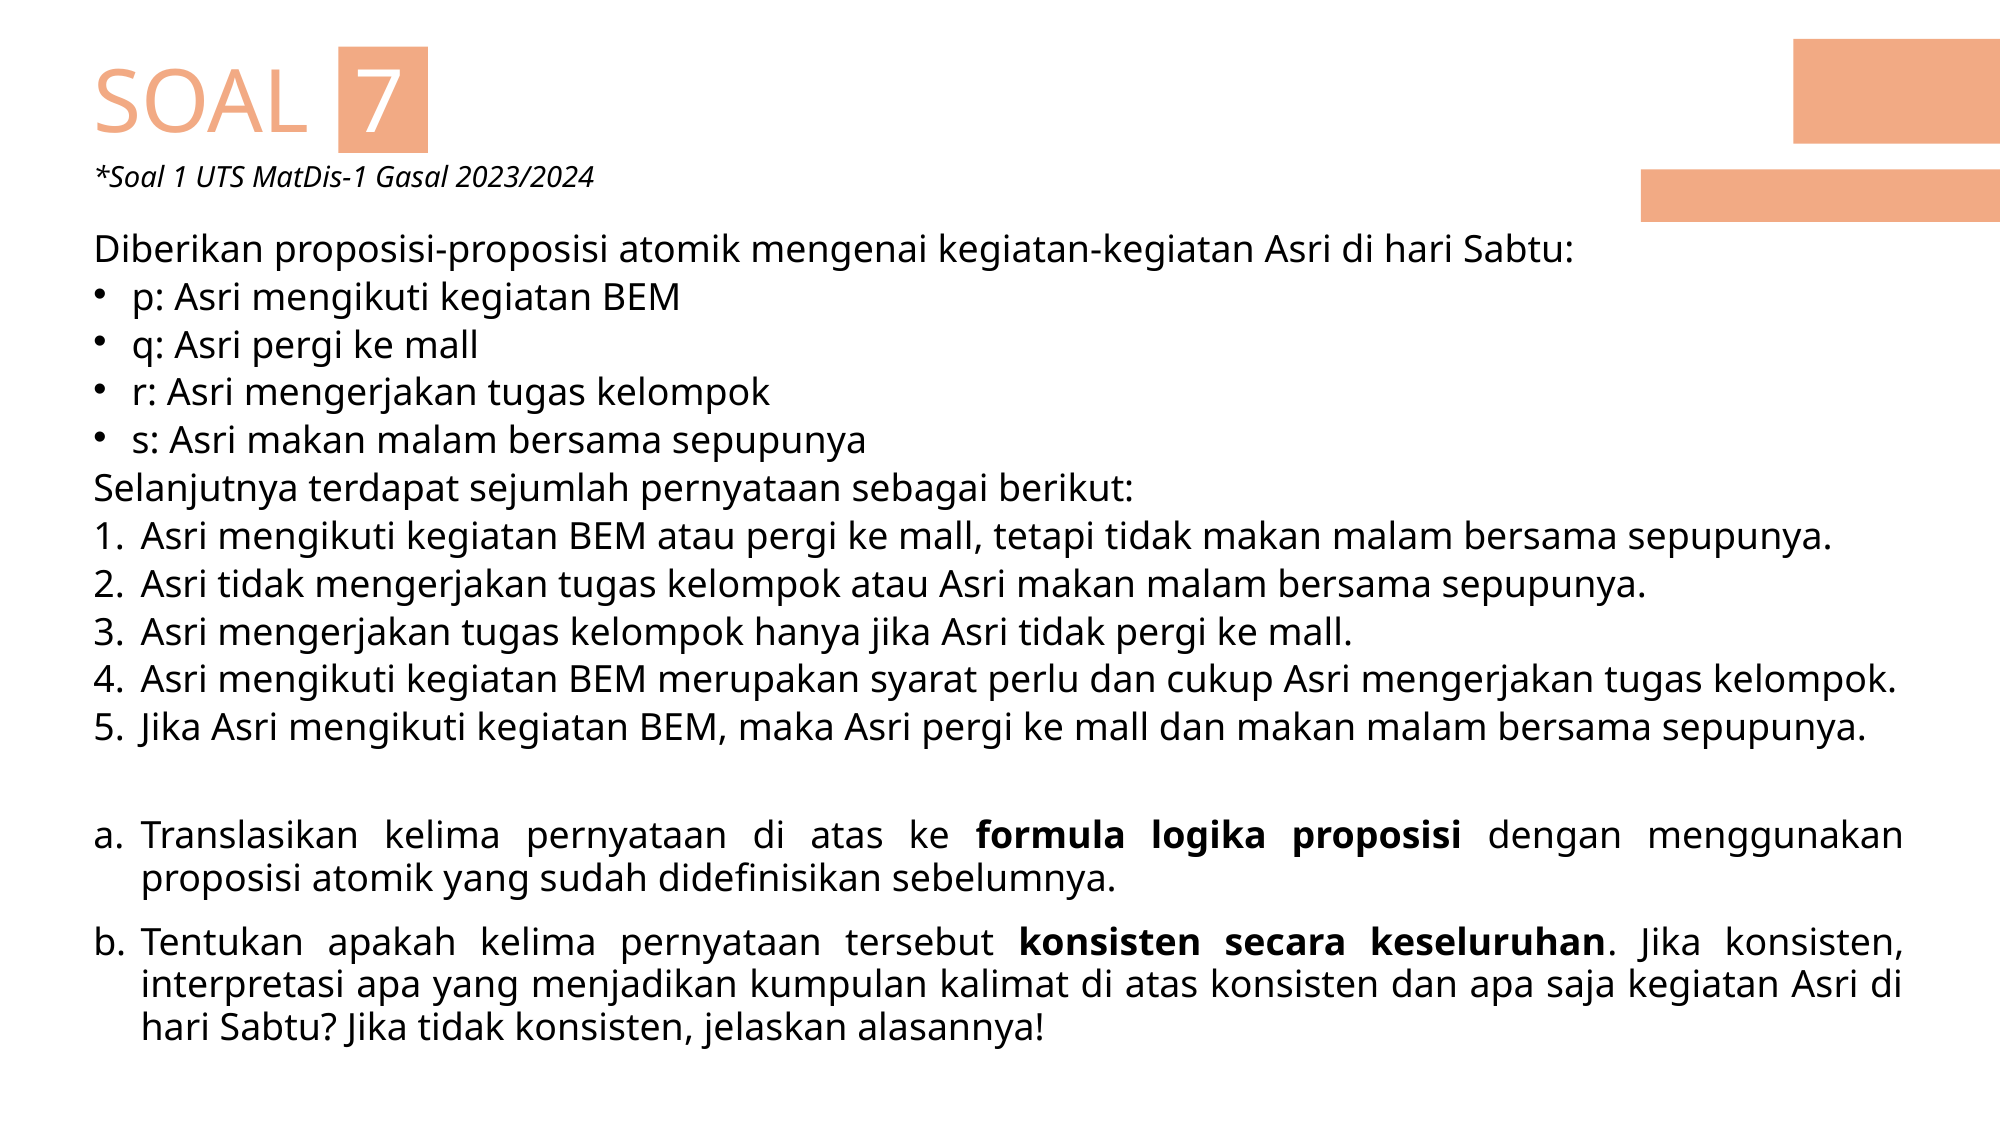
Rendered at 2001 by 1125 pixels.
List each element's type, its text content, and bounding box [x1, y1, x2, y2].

text_box [1792, 37, 2000, 145]
text_box *Soal 1 UTS MatDis-1 Gasal 2023/2024 [78, 153, 642, 208]
subtitle Diberikan proposisi-proposisi atomik mengenai kegiatan-kegiatan Asri di hari Sabtu: p: Asri mengikuti kegiatan BEM q: Asri pergi ke mall r: Asri mengerjakan tugas kelompok s: Asri makan malam bersama sepupunya Selanjutnya terdapat sejumlah pernyataan sebagai berikut: Asri mengikuti kegiatan BEM atau pergi ke mall, tetapi tidak makan malam bersama sepupunya. Asri tidak mengerjakan tugas kelompok atau Asri makan malam bersama sepupunya. Asri mengerjakan tugas kelompok hanya jika Asri tidak pergi ke mall. Asri mengikuti kegiatan BEM merupakan syarat perlu dan cukup Asri mengerjakan tugas kelompok. Jika Asri mengikuti kegiatan BEM, maka Asri pergi ke mall dan makan malam bersama sepupunya. Translasikan kelima pernyataan di atas ke formula logika proposisi dengan menggunakan proposisi atomik yang sudah didefinisikan sebelumnya. Tentukan apakah kelima pernyataan tersebut konsisten secara keseluruhan. Jika konsisten, interpretasi apa yang menjadikan kumpulan kalimat di atas konsisten dan apa saja kegiatan Asri di hari Sabtu? Jika tidak konsisten, jelaskan alasannya! [78, 233, 1920, 1070]
text_box [1639, 168, 2000, 223]
title SOAL 7 [78, 46, 1579, 160]
